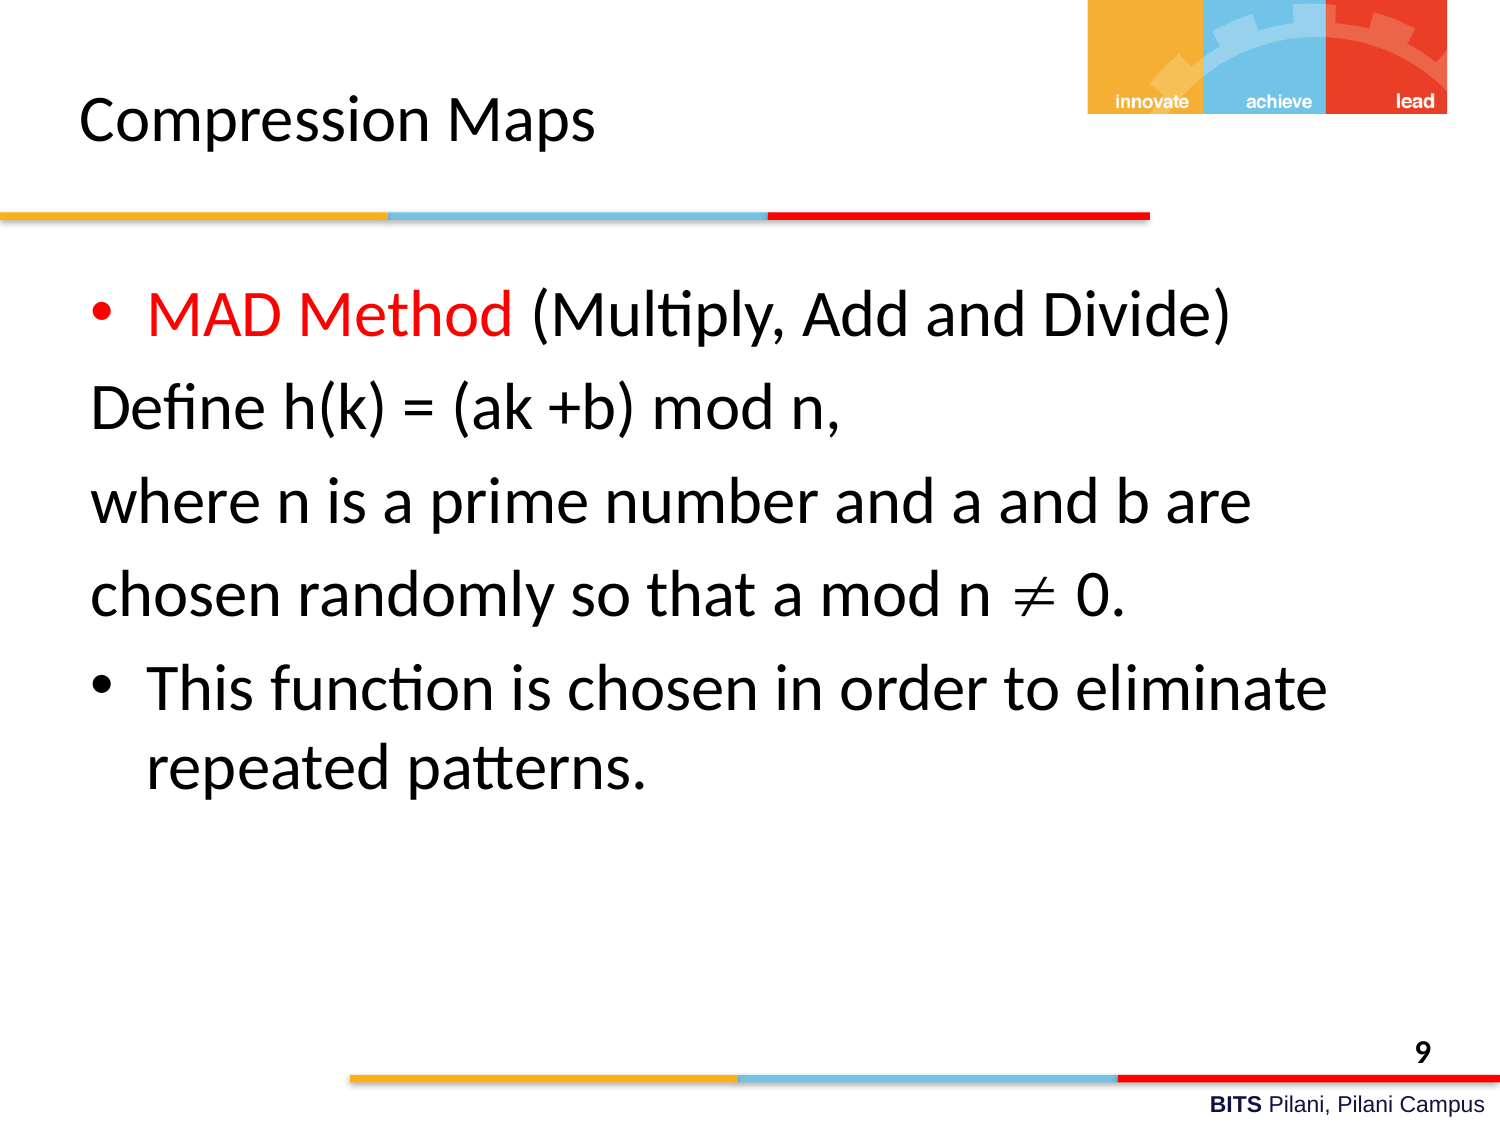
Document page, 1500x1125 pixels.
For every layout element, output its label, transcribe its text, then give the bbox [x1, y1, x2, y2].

slide_number 9 [1399, 1023, 1500, 1072]
picture [1087, 0, 1448, 114]
title Compression Maps [64, 45, 1069, 185]
list MAD Method (Multiply, Add and Divide) Define h(k) = (ak +b) mod n, where n is a prime number and a and b are chosen randomly so that a mod n  0. This function is chosen in order to eliminate repeated patterns. [75, 262, 1425, 1005]
